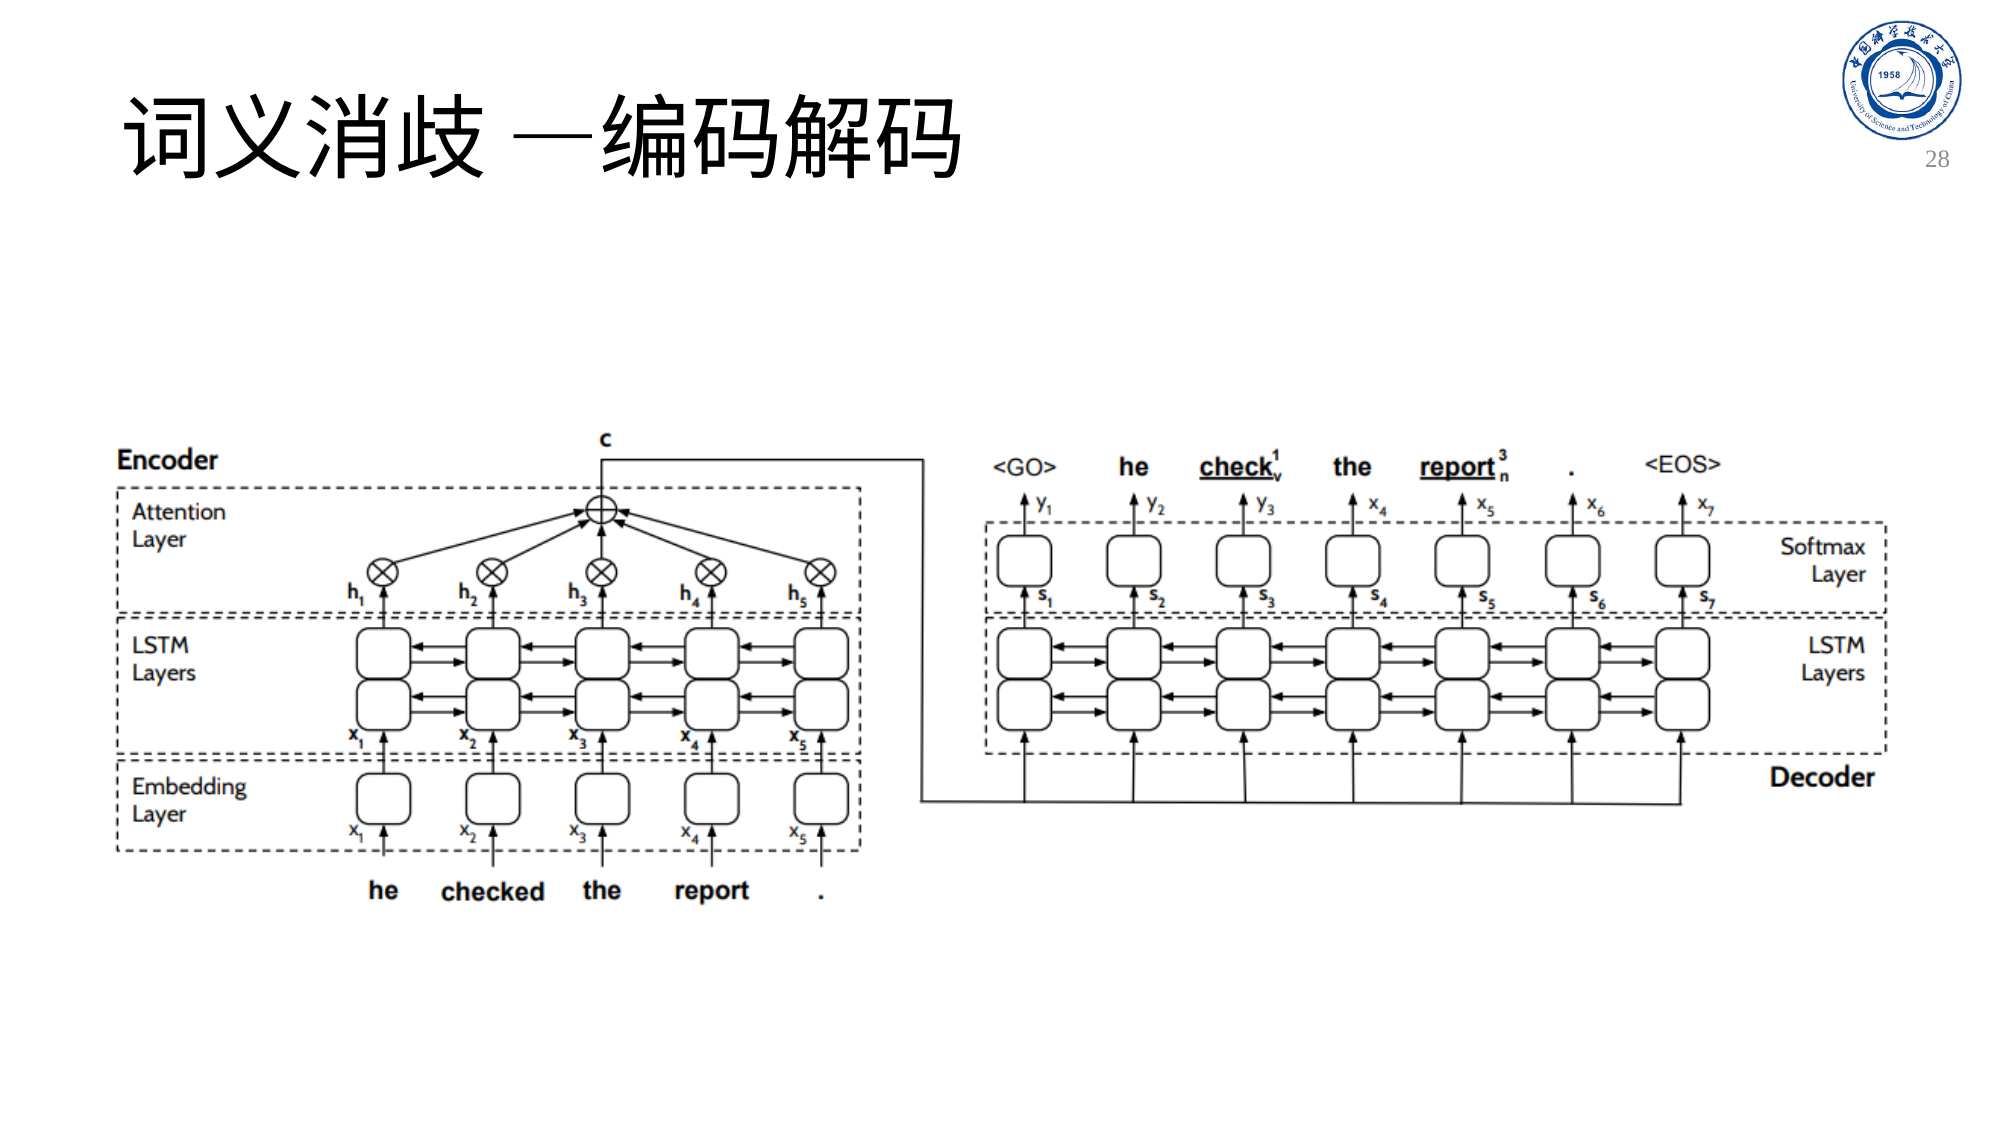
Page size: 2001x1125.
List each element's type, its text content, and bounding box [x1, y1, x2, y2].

title 词义消歧 —编码解码 [105, 59, 1900, 223]
slide_number 28 [1514, 127, 1965, 188]
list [105, 415, 1900, 916]
picture [1839, 17, 1965, 127]
